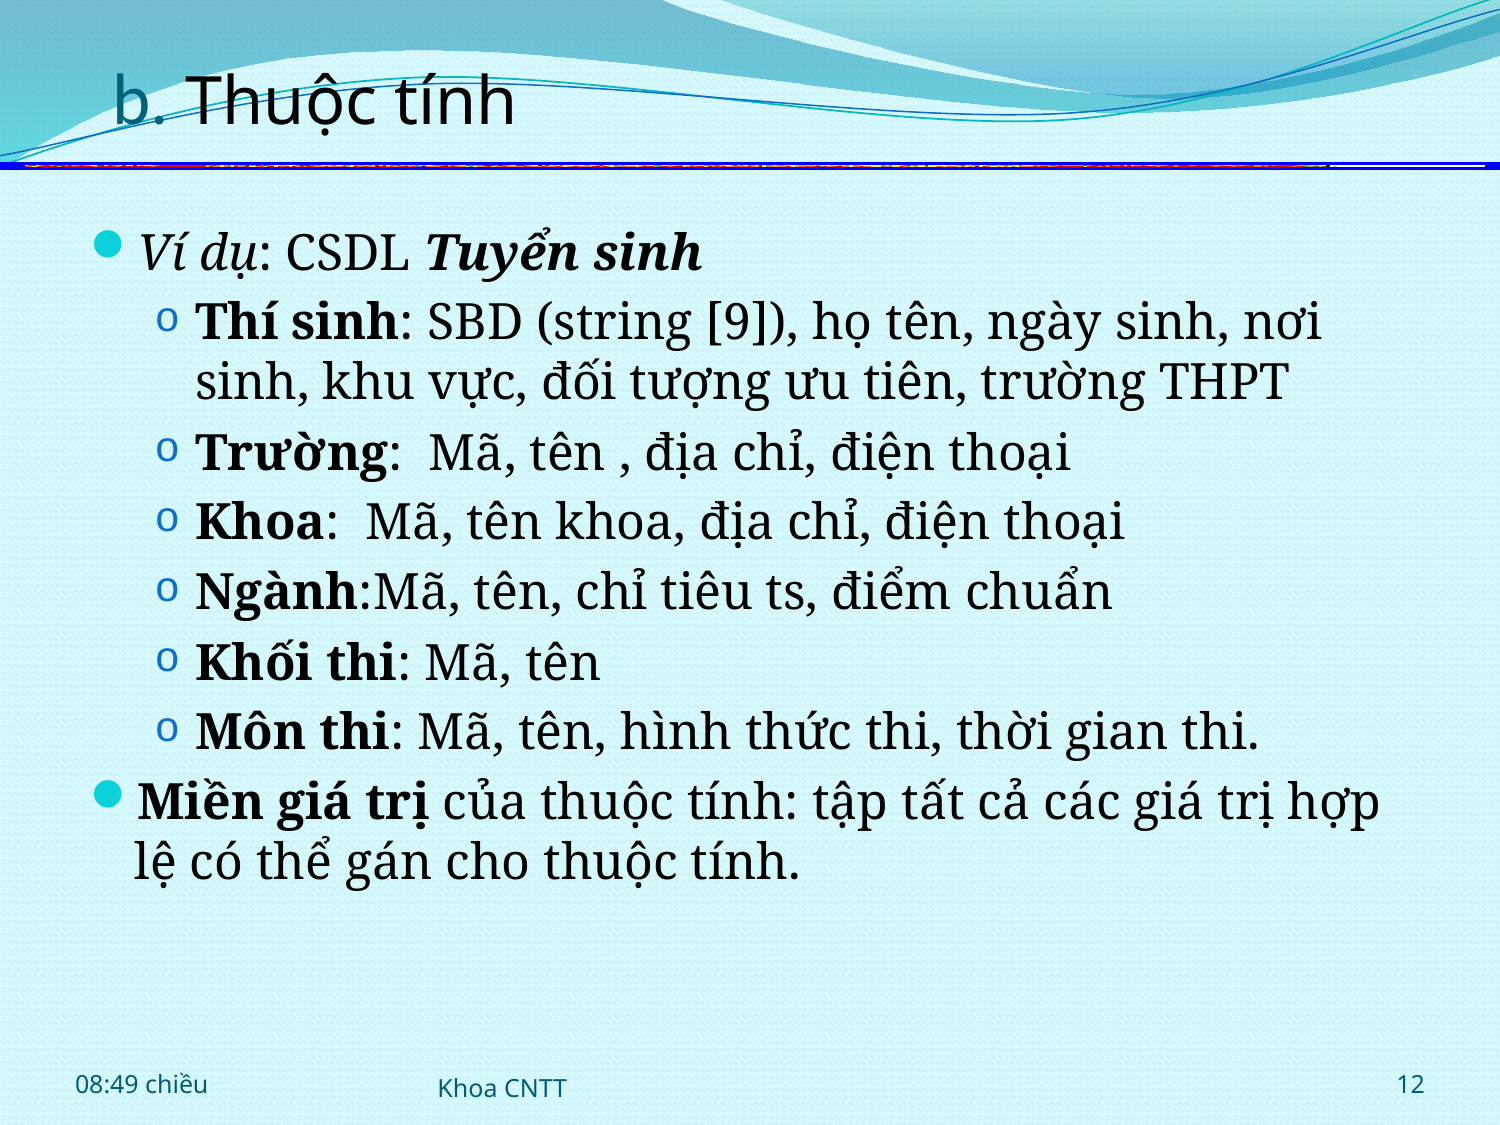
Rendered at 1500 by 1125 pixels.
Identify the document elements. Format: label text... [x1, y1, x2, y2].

text_box b. Thuộc tính [112, 37, 1463, 140]
list Ví dụ: CSDL Tuyển sinh Thí sinh: SBD (string [9]), họ tên, ngày sinh, nơi sinh, khu vực, đối tượng ưu tiên, trường THPT Trường: Mã, tên , địa chỉ, điện thoại Khoa: Mã, tên khoa, địa chỉ, điện thoại Ngành:Mã, tên, chỉ tiêu ts, điểm chuẩn Khối thi: Mã, tên Môn thi: Mã, tên, hình thức thi, thời gian thi. Miền giá trị của thuộc tính: tập tất cả các giá trị hợp lệ có thể gán cho thuộc tính. [74, 212, 1438, 1051]
slide_number 12 [1299, 1042, 1425, 1103]
footer Khoa CNTT [437, 1042, 988, 1103]
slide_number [75, 1042, 425, 1103]
picture [0, 162, 1500, 171]
